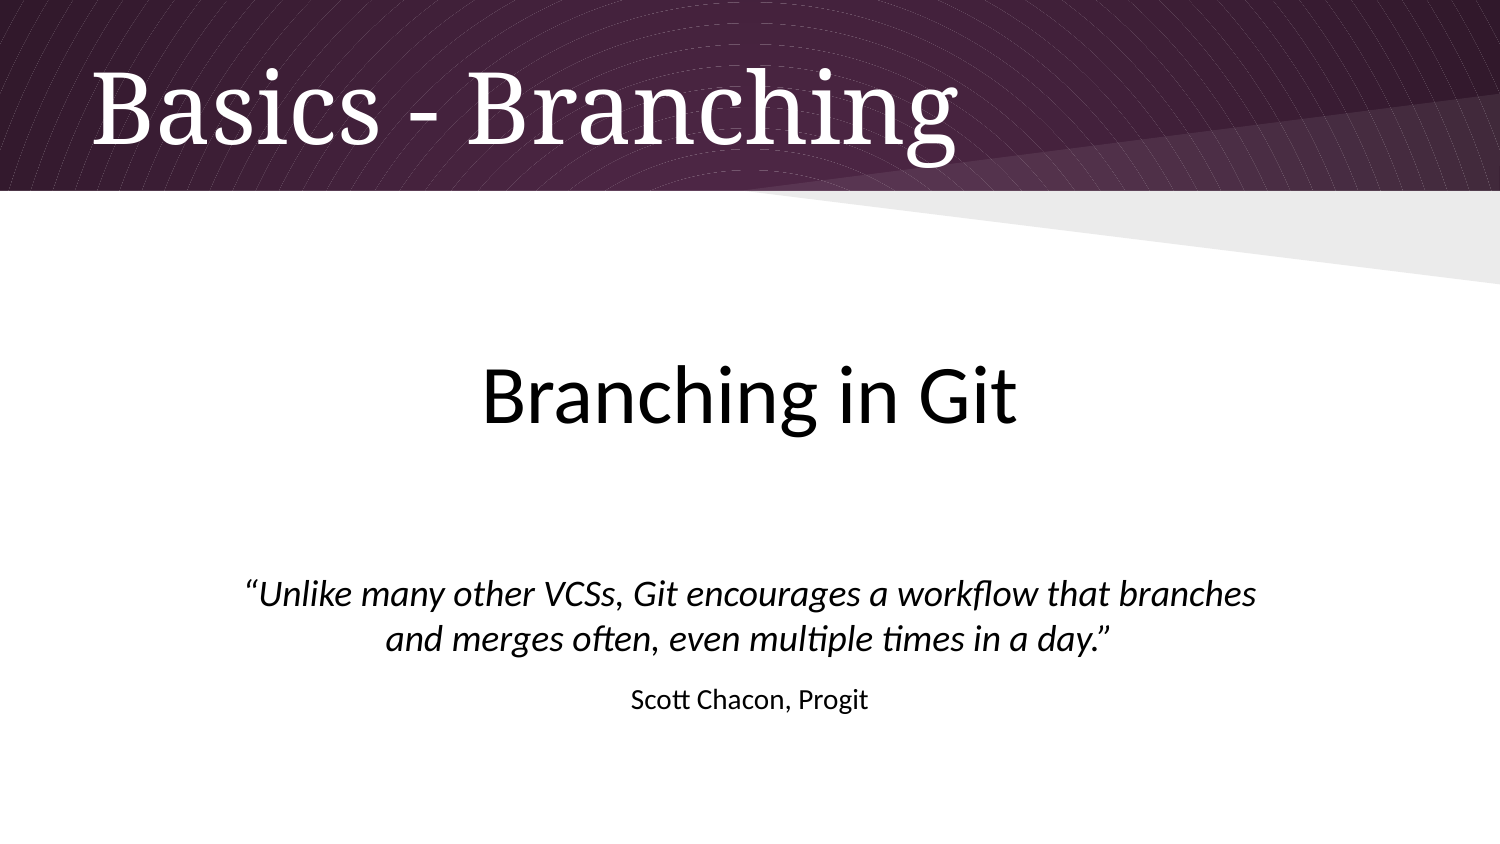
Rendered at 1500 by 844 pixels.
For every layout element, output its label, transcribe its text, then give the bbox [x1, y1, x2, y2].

list Branching in Git [220, 325, 1280, 489]
title Basics - Branching [75, 33, 1425, 175]
text_box “Unlike many other VCSs, Git encourages a workflow that branches and merges often, even multiple times in a day.” Scott Chacon, Progit [220, 554, 1280, 749]
